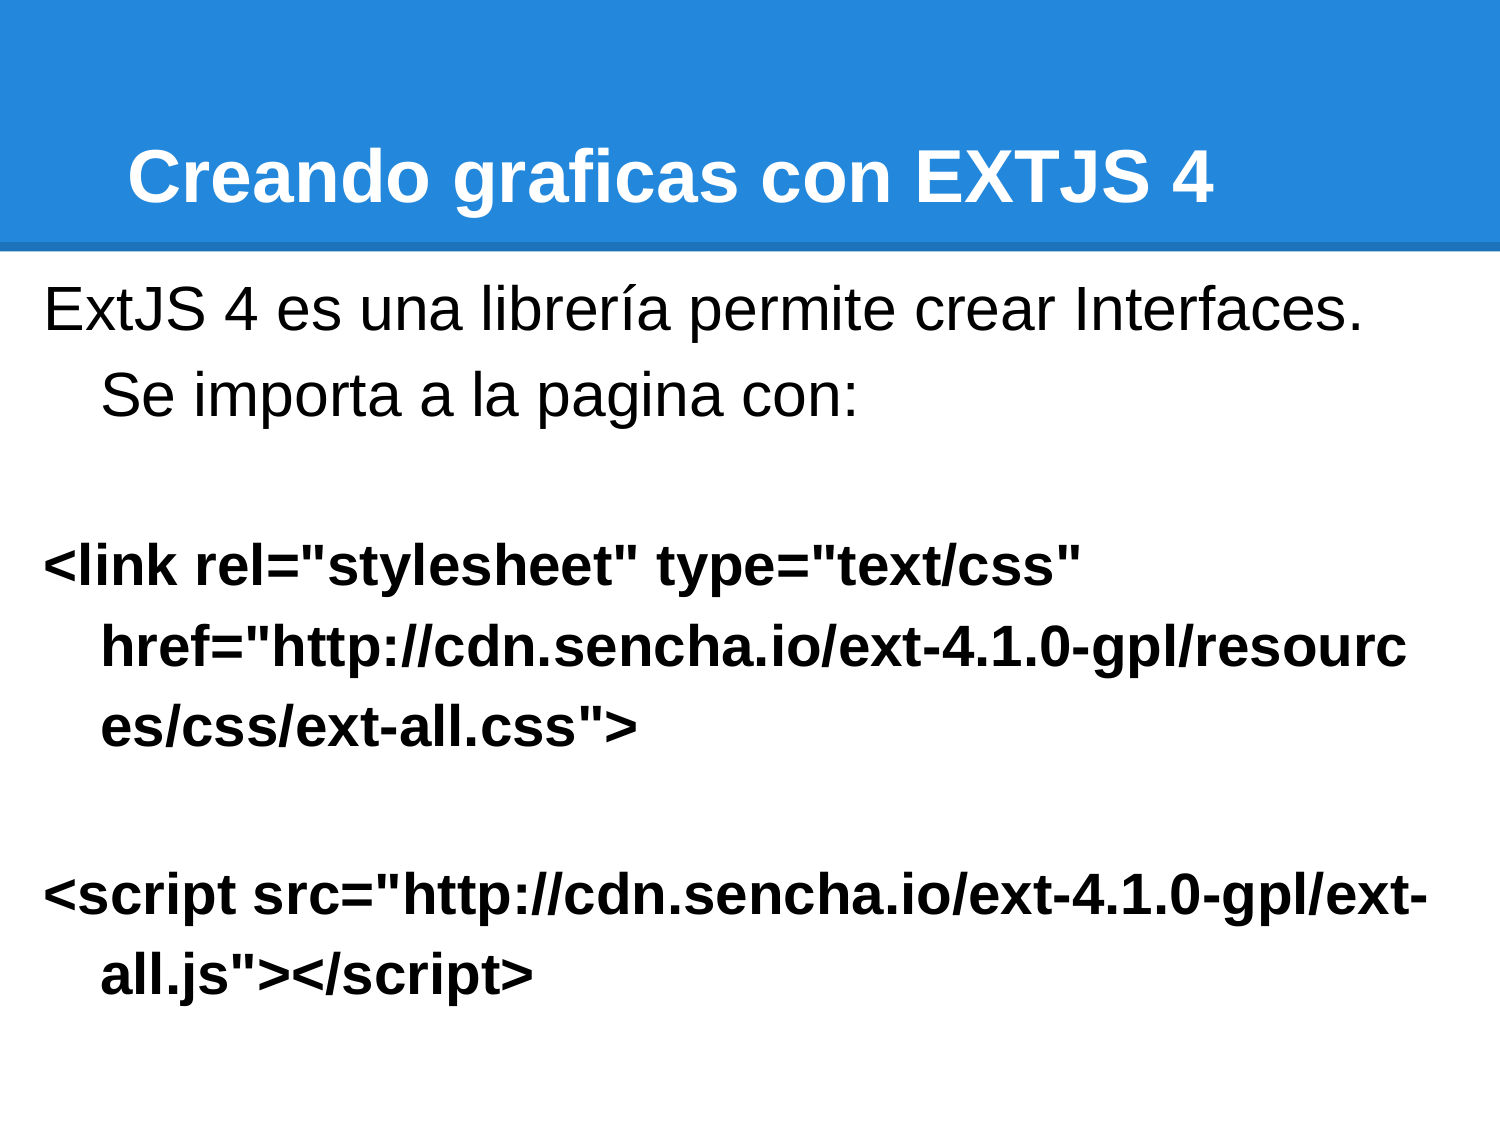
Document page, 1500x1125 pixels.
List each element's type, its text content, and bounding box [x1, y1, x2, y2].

list ExtJS 4 es una librería permite crear Interfaces. Se importa a la pagina con: <link rel="stylesheet" type="text/css" href="http://cdn.sencha.io/ext-4.1.0-gpl/resources/css/ext-all.css"> <script src="http://cdn.sencha.io/ext-4.1.0-gpl/ext-all.js"></script> [28, 242, 1452, 1078]
title Creando graficas con EXTJS 4 [75, 45, 1425, 233]
